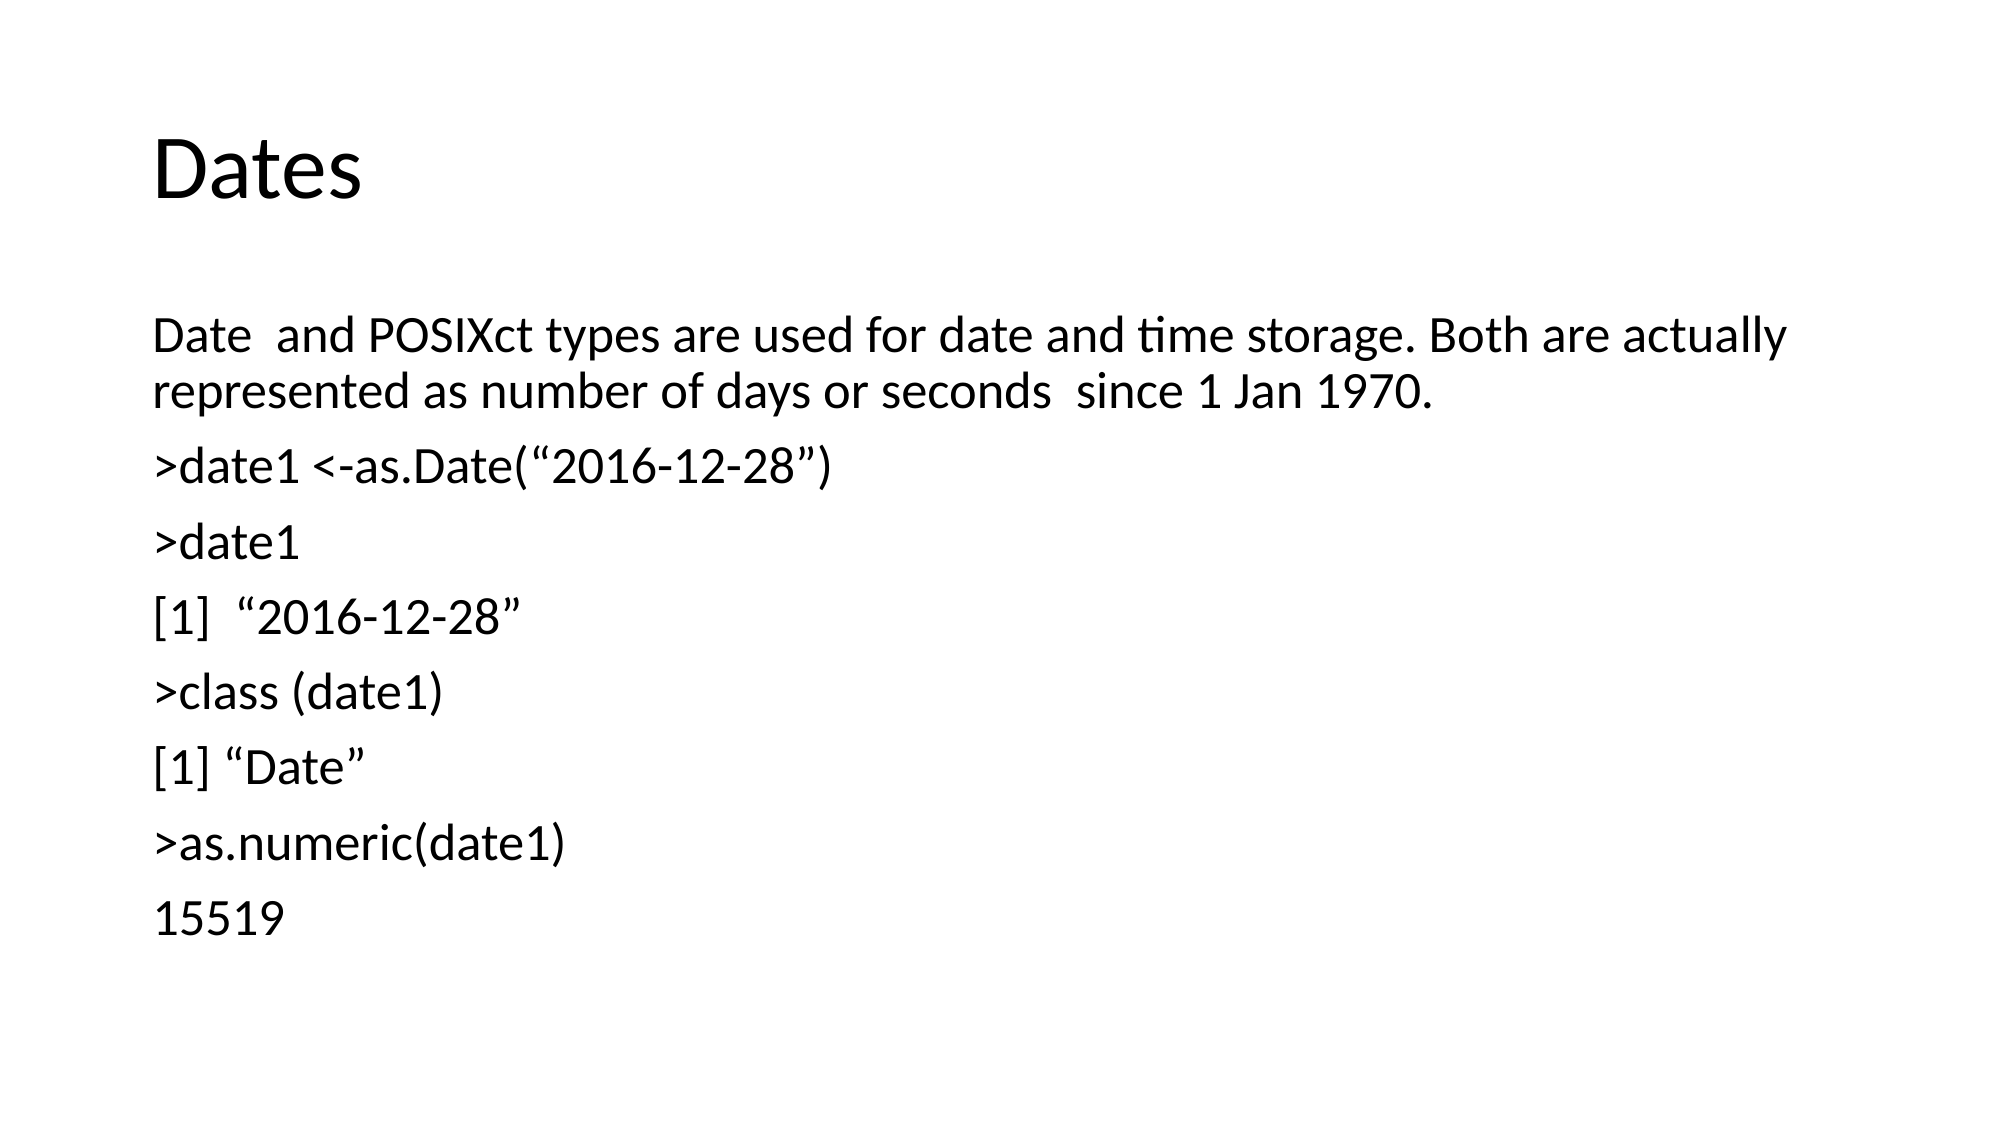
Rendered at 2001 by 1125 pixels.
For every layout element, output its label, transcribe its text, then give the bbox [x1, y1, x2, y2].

list Date and POSIXct types are used for date and time storage. Both are actually represented as number of days or seconds since 1 Jan 1970. >date1 <-as.Date(“2016-12-28”) >date1 [1] “2016-12-28” >class (date1) [1] “Date” >as.numeric(date1) 15519 [137, 299, 1863, 1014]
title Dates [137, 59, 1863, 278]
